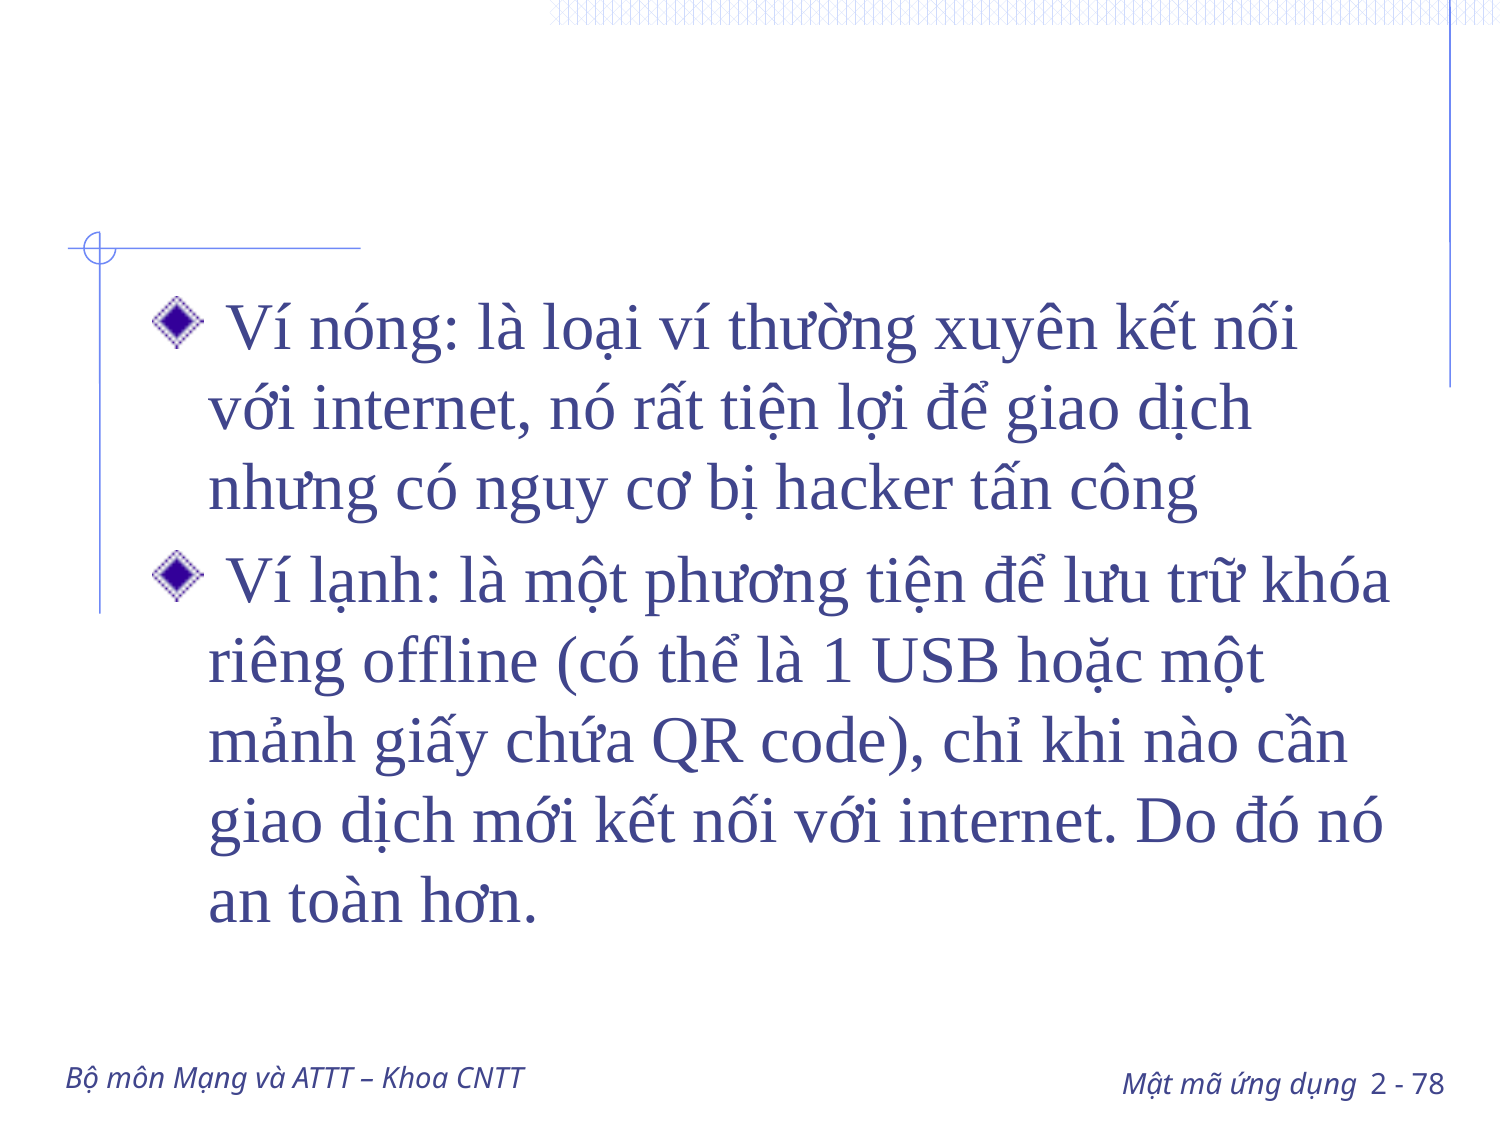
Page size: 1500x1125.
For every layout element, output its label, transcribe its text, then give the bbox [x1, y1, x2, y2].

picture [152, 296, 204, 349]
slide_number Bộ môn Mạng và ATTT – Khoa CNTT [50, 1027, 638, 1103]
list Ví nóng: là loại ví thường xuyên kết nối với internet, nó rất tiện lợi để giao dịch nhưng có nguy cơ bị hacker tấn công Ví lạnh: là một phương tiện để lưu trữ khóa riêng offline (có thể là 1 USB hoặc một mảnh giấy chứa QR code), chỉ khi nào cần giao dịch mới kết nối với internet. Do đó nó an toàn hơn. [137, 275, 1413, 950]
picture [152, 550, 204, 602]
